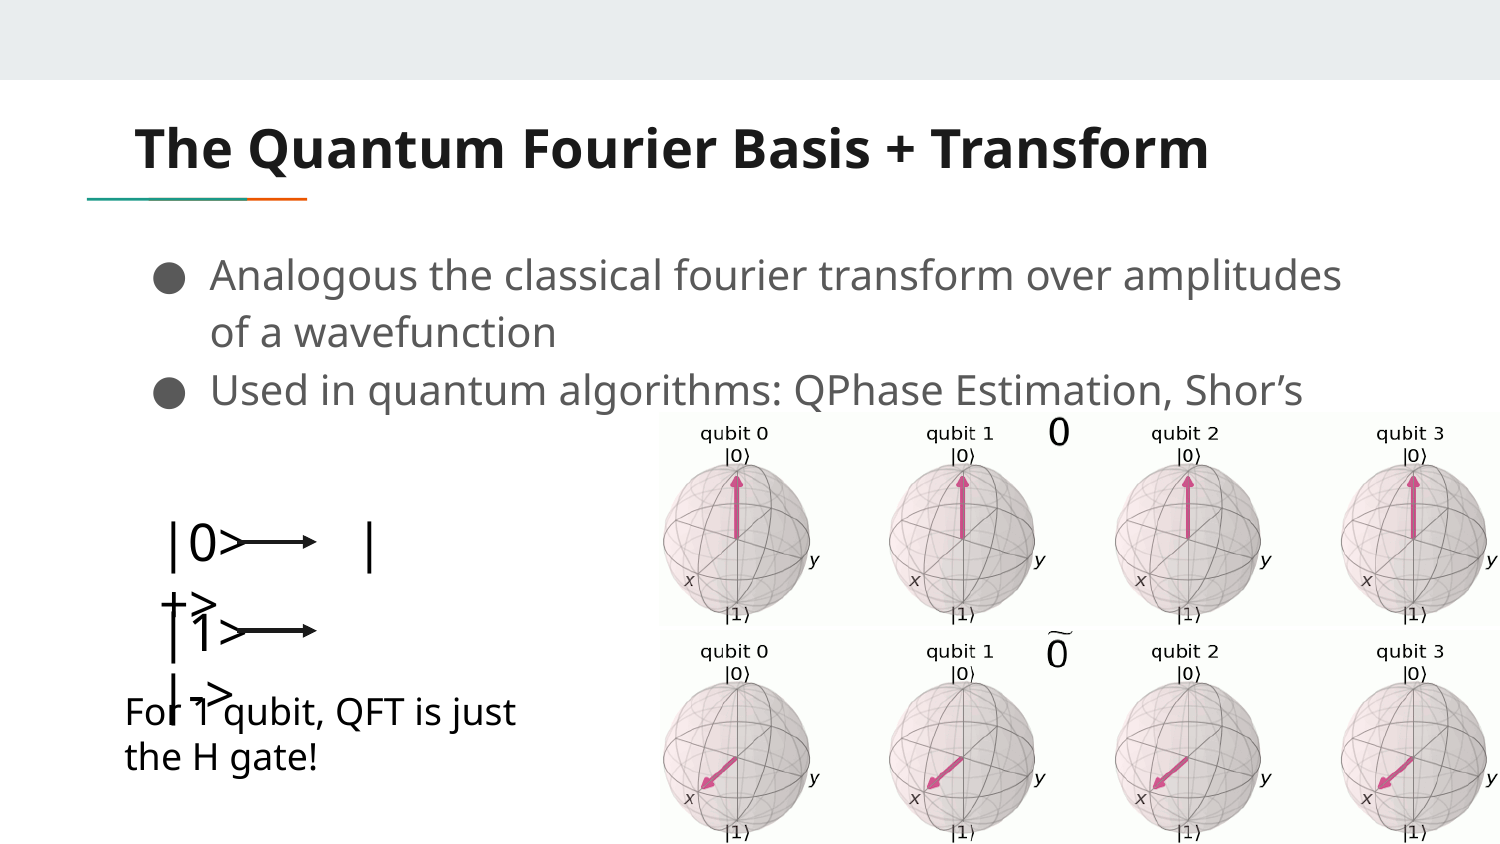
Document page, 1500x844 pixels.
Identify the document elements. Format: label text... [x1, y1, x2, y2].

text_box |1> |-> [144, 584, 410, 652]
picture [660, 630, 1500, 844]
picture [659, 412, 1500, 627]
text_box |0> |+> [144, 494, 410, 562]
list Analogous the classical fourier transform over amplitudes of a wavefunction Used in quantum algorithms: QPhase Estimation, Shor’s [119, 225, 1381, 712]
text_box For 1 qubit, QFT is just the H gate! [109, 672, 586, 775]
title The Quantum Fourier Basis + Transform [119, 99, 1381, 188]
